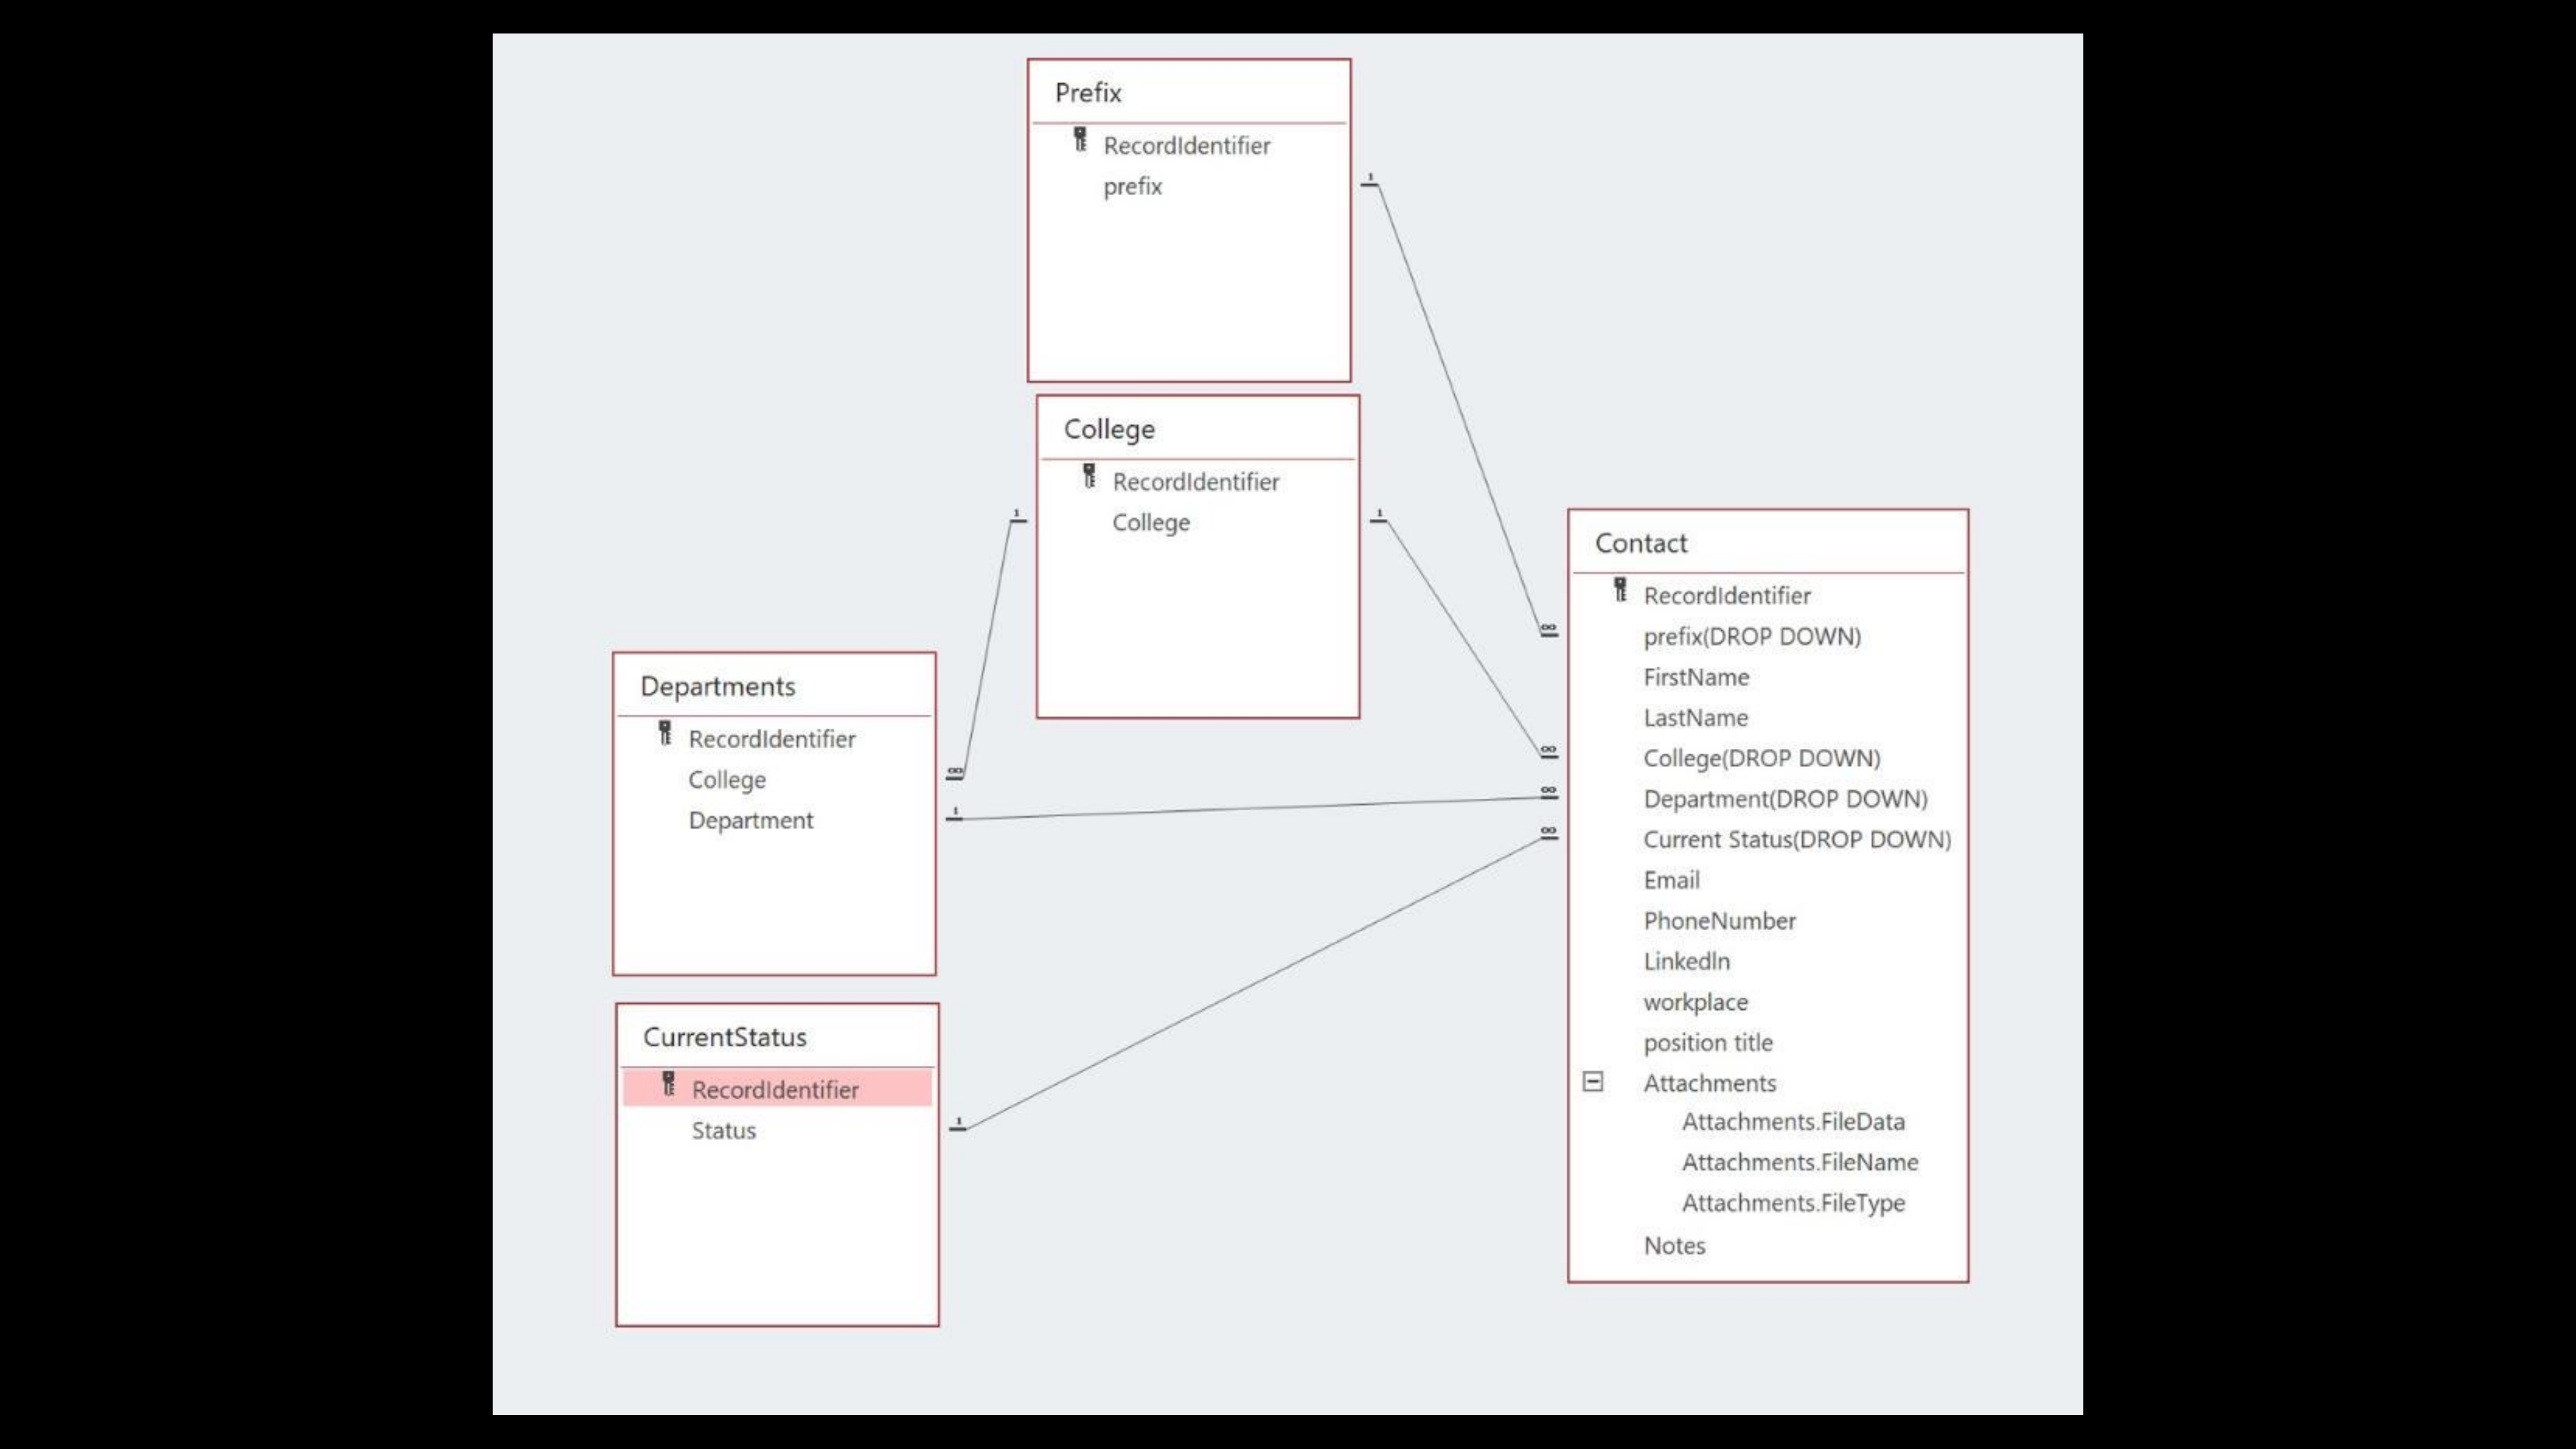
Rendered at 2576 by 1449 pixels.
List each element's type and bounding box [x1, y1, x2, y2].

picture [492, 33, 2084, 1416]
